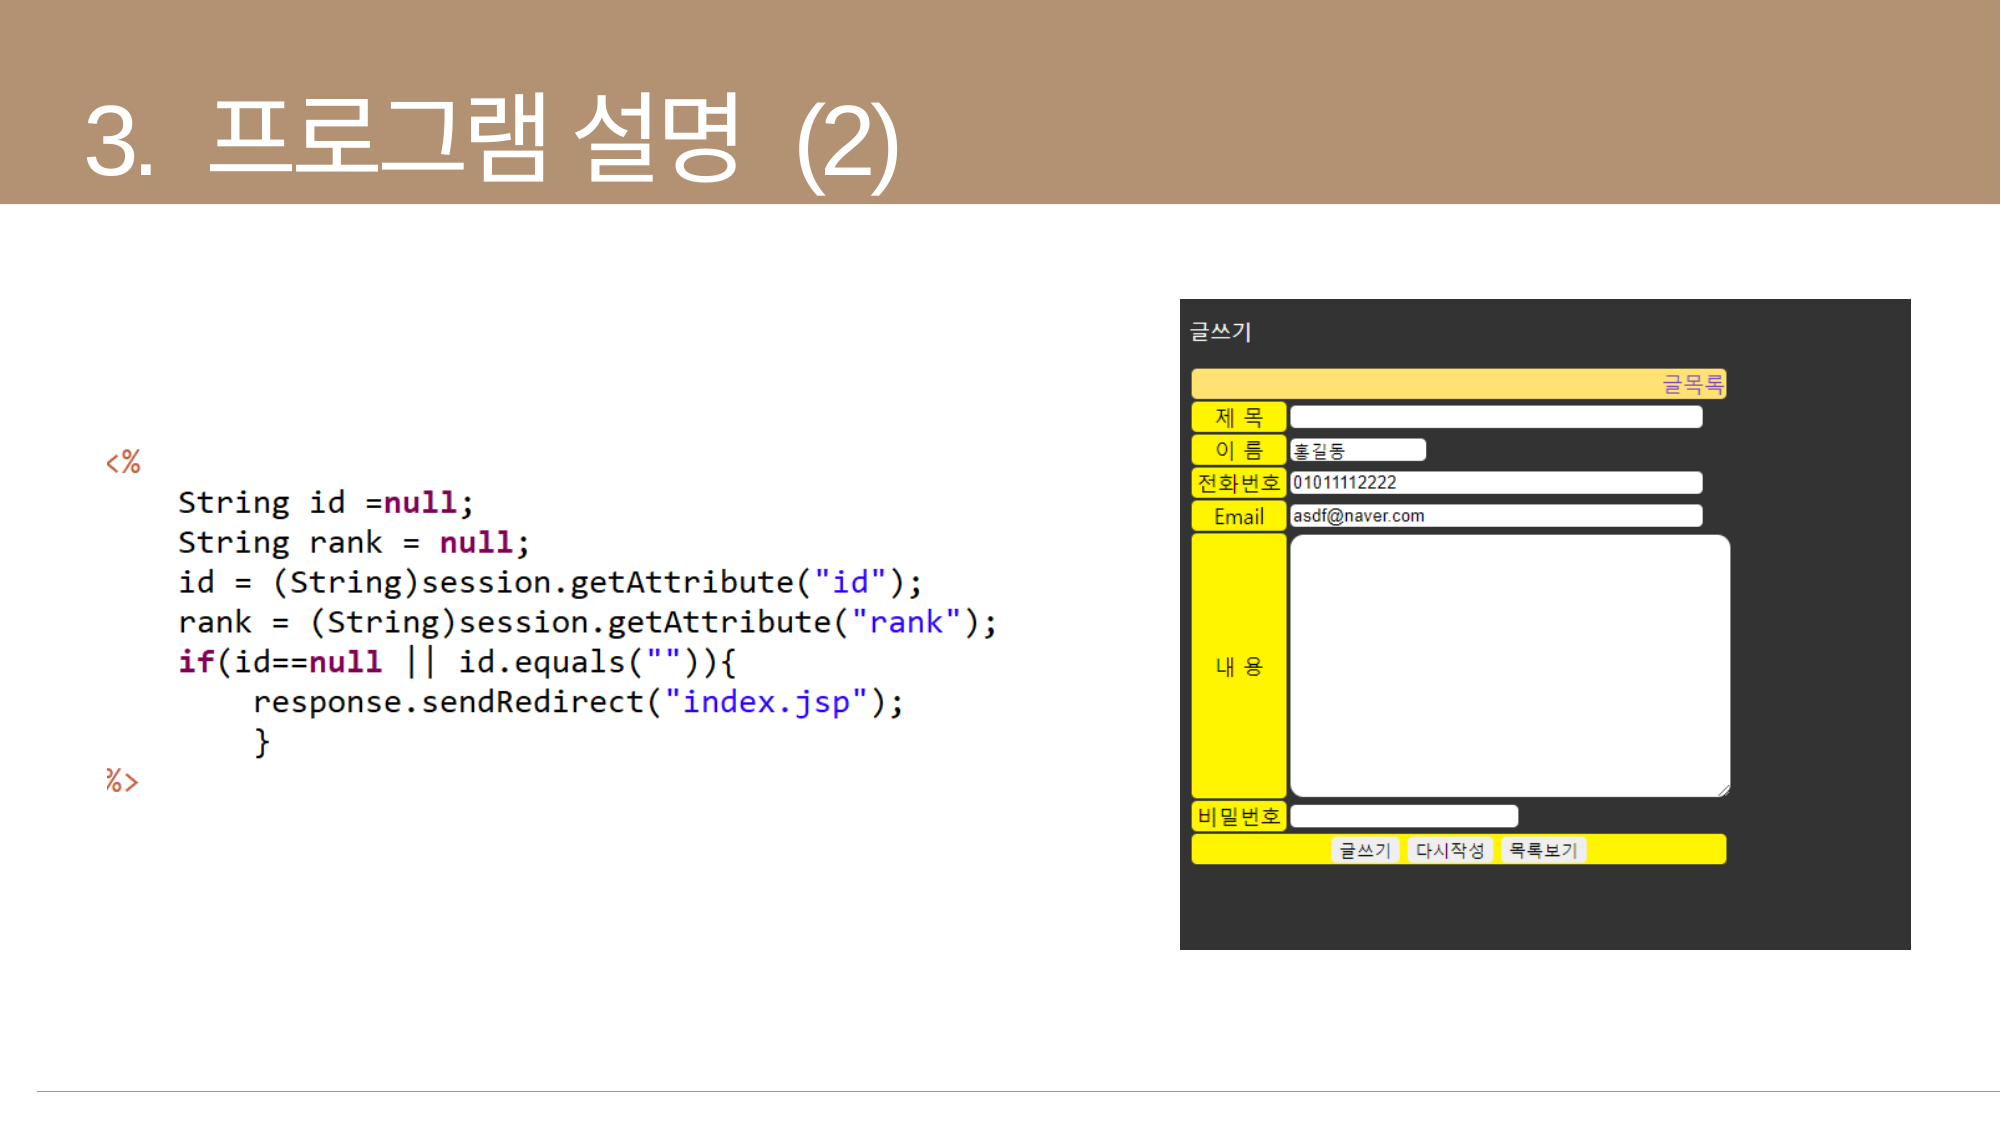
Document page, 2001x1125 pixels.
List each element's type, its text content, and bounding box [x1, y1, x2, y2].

picture [107, 447, 1000, 802]
picture [1180, 299, 1911, 950]
text_box 3. 프로그램 설명 (2) [68, 68, 919, 203]
text_box [0, 0, 2000, 205]
